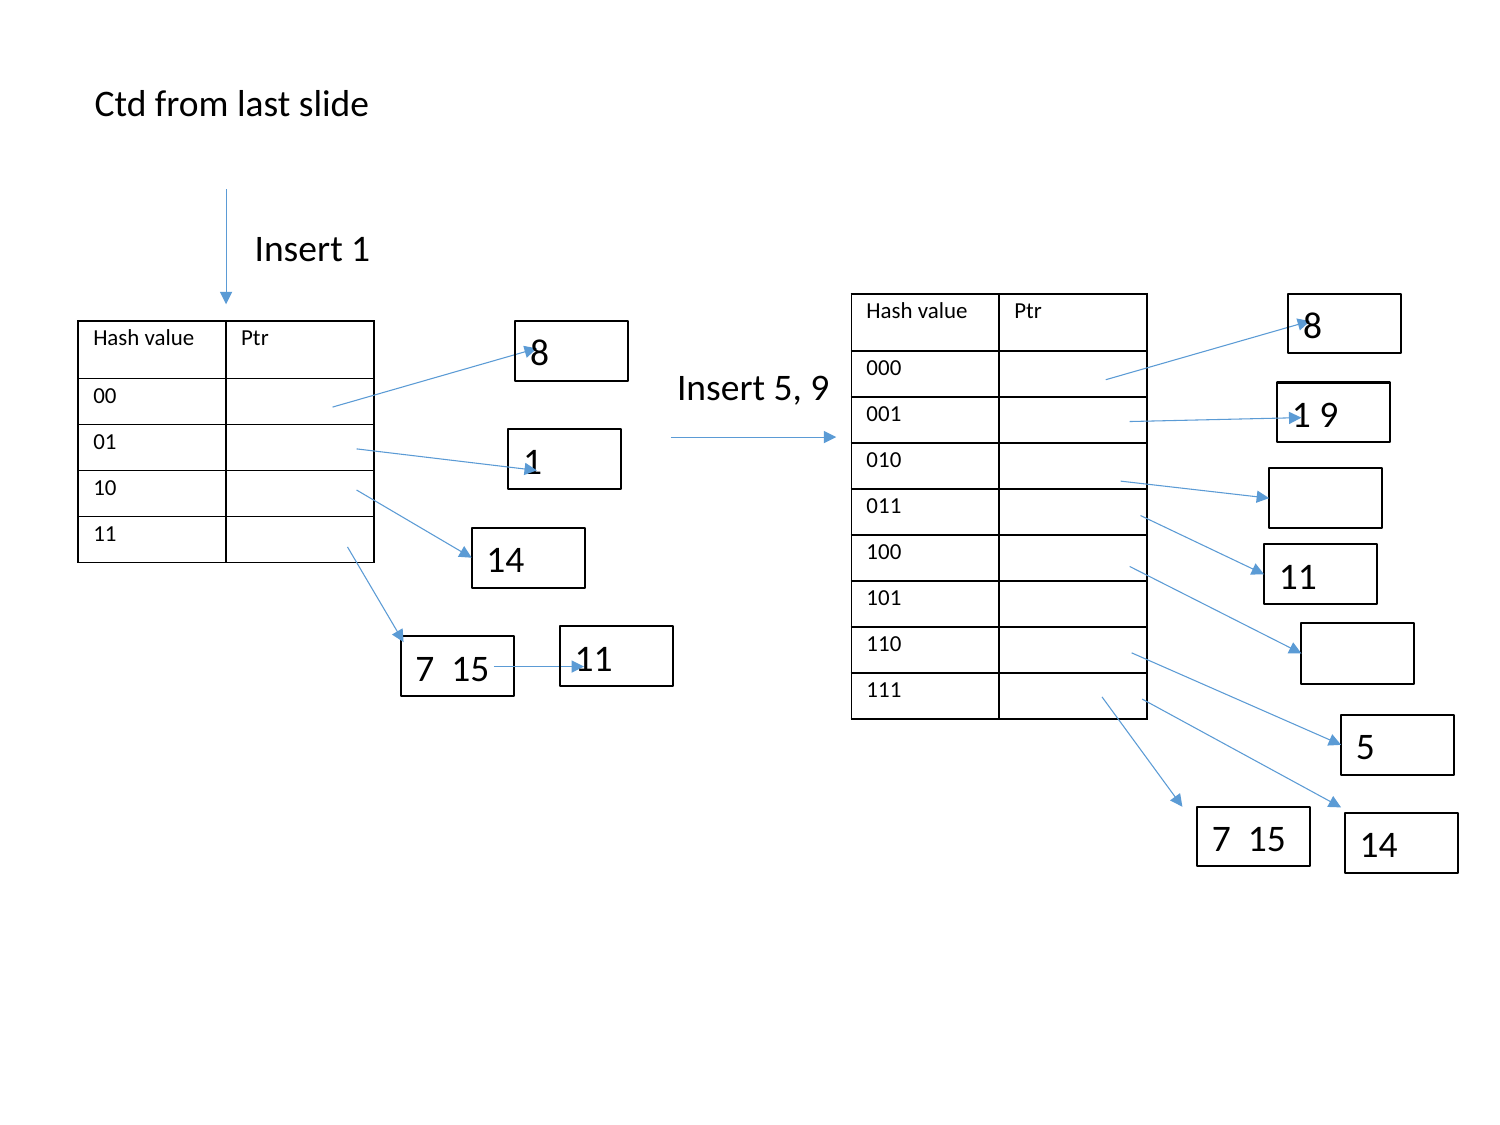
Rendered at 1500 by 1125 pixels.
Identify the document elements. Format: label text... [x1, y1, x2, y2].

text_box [1105, 320, 1311, 380]
text_box 7 15 [1197, 808, 1311, 867]
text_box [1129, 417, 1302, 422]
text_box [356, 489, 472, 559]
table_cell [1000, 444, 1146, 488]
text_box 7 15 [400, 636, 514, 696]
text_box 8 [1288, 293, 1402, 354]
table_cell [1000, 582, 1129, 626]
table_cell [1000, 398, 1146, 442]
table_header Hash value [79, 322, 225, 378]
table_cell [227, 379, 373, 424]
text_box [1302, 623, 1415, 684]
table_cell [227, 425, 373, 470]
table_cell 10 [79, 471, 225, 516]
text_box 5 [1341, 714, 1454, 775]
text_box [356, 448, 537, 471]
text_box 11 [1264, 544, 1377, 605]
text_box 1 [508, 429, 622, 490]
table_header Ptr [1000, 295, 1146, 350]
table_cell 100 [852, 536, 998, 580]
table_cell 111 [852, 674, 998, 718]
table_cell 000 [852, 352, 998, 396]
text_box 14 [1344, 813, 1458, 873]
table_cell [1000, 490, 1146, 534]
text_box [1101, 696, 1142, 807]
table_cell 00 [79, 379, 225, 424]
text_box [1120, 481, 1270, 499]
table_cell [227, 471, 373, 516]
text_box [1129, 566, 1302, 654]
table_cell [1000, 352, 1146, 396]
table_header Hash value [852, 295, 998, 350]
table_cell [1000, 674, 1131, 718]
table_cell 101 [852, 582, 998, 626]
text_box [1269, 467, 1383, 529]
table_cell 011 [852, 490, 998, 534]
table_cell [1000, 536, 1140, 580]
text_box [1142, 699, 1341, 808]
table_cell 110 [852, 628, 998, 672]
table_header Ptr [227, 322, 373, 378]
text_box Ctd from last slide [79, 71, 385, 132]
text_box Insert 1 [239, 216, 386, 277]
text_box 8 [515, 320, 629, 381]
table_cell [1000, 628, 1131, 672]
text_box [1131, 652, 1341, 746]
table_cell 11 [79, 517, 225, 562]
text_box 14 [471, 527, 585, 588]
table_cell 001 [852, 398, 998, 442]
text_box 1 9 [1277, 382, 1391, 443]
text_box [1140, 515, 1264, 566]
table_cell 010 [852, 444, 998, 488]
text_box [347, 546, 404, 643]
table_cell [227, 517, 356, 562]
text_box 11 [559, 626, 673, 687]
table_cell 01 [79, 425, 225, 470]
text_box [332, 348, 537, 408]
text_box Insert 5, 9 [662, 355, 845, 416]
